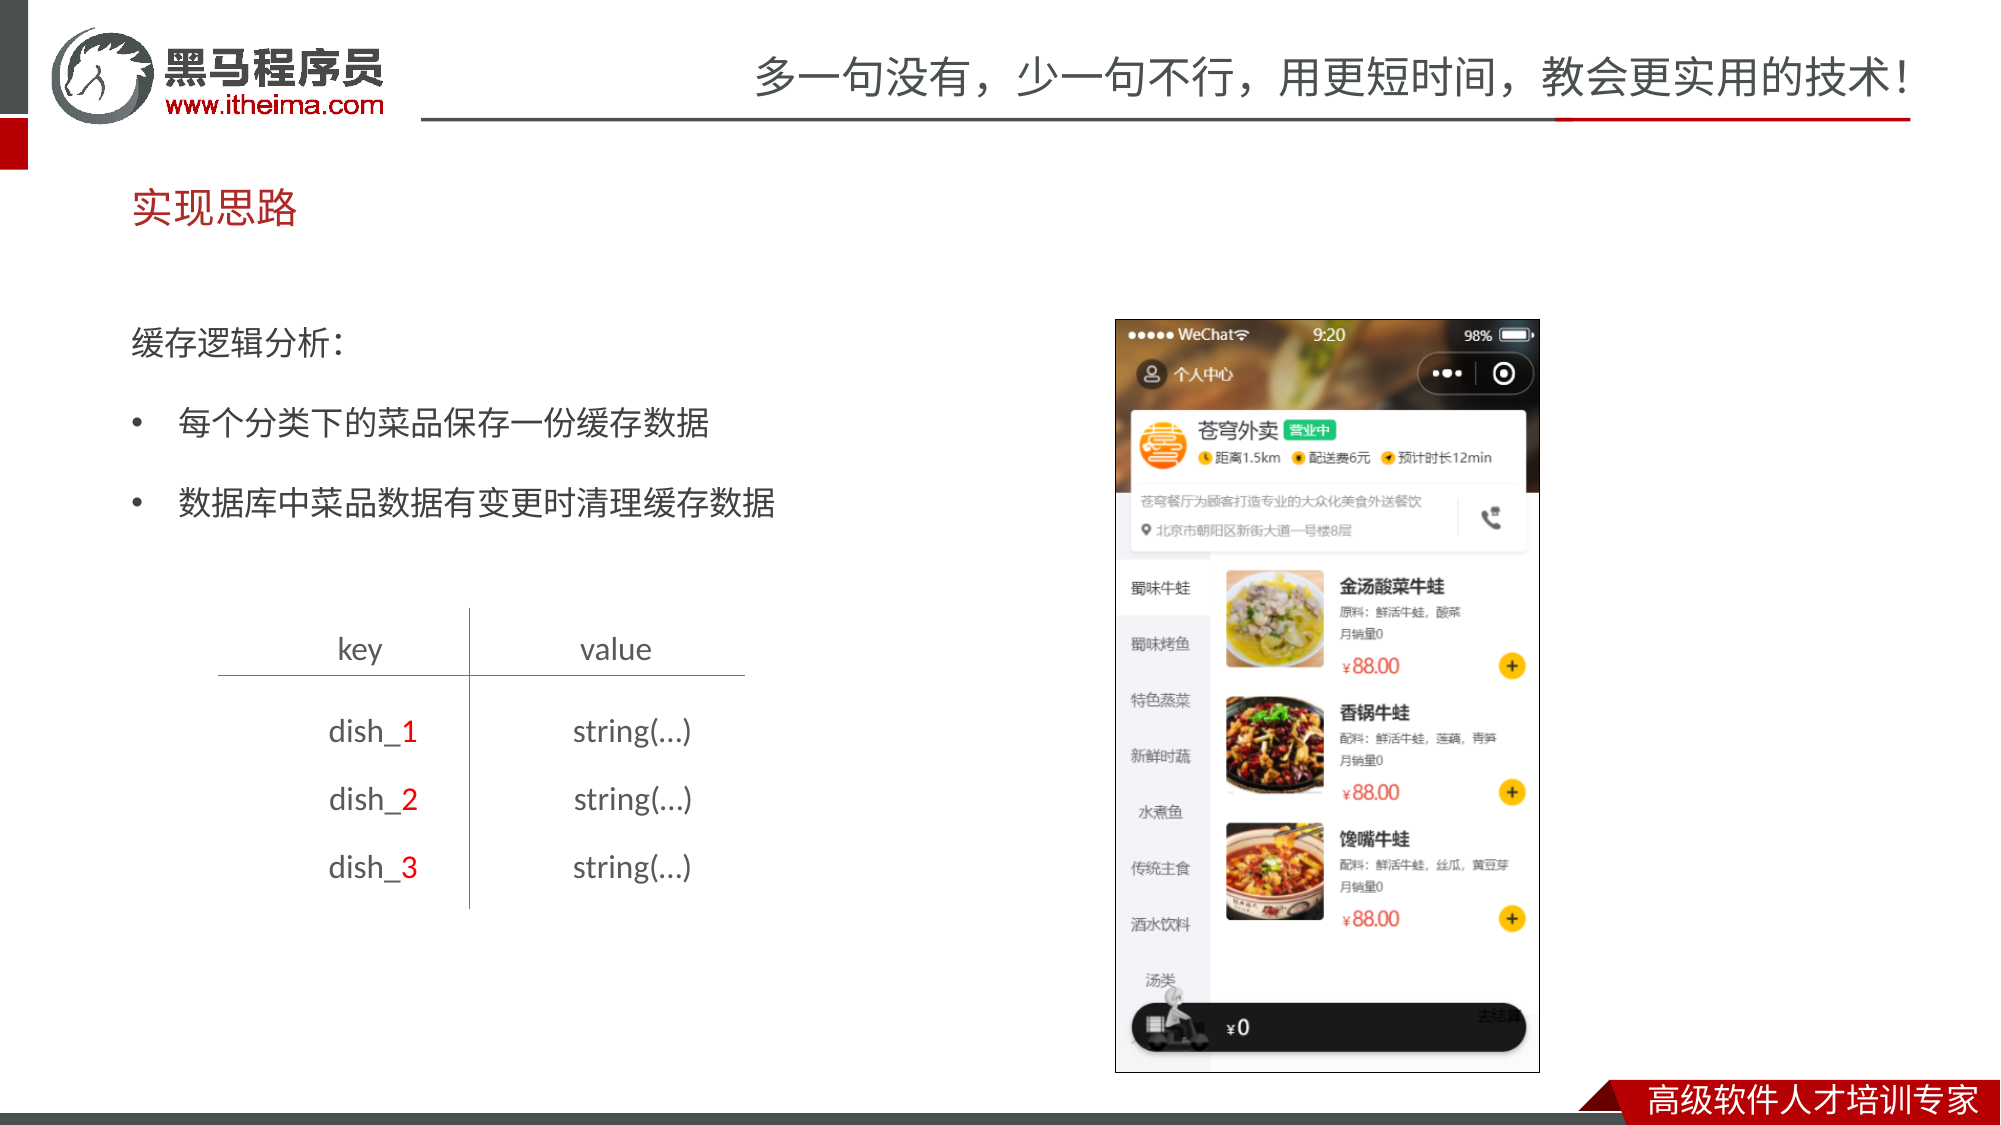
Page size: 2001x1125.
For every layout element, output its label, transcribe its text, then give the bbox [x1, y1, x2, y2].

text_box 缓存逻辑分析： 每个分类下的菜品保存一份缓存数据 数据库中菜品数据有变更时清理缓存数据 [116, 274, 930, 530]
text_box string(…) [558, 701, 708, 757]
text_box dish_3 [313, 837, 433, 893]
text_box key [322, 619, 398, 674]
picture [50, 26, 384, 125]
text_box string(…) [558, 837, 708, 893]
text_box string(…) [558, 769, 709, 825]
picture [1115, 319, 1540, 1073]
text_box value [565, 619, 668, 674]
title 实现思路 [116, 164, 1872, 250]
text_box dish_2 [314, 769, 434, 825]
text_box dish_1 [313, 701, 433, 757]
